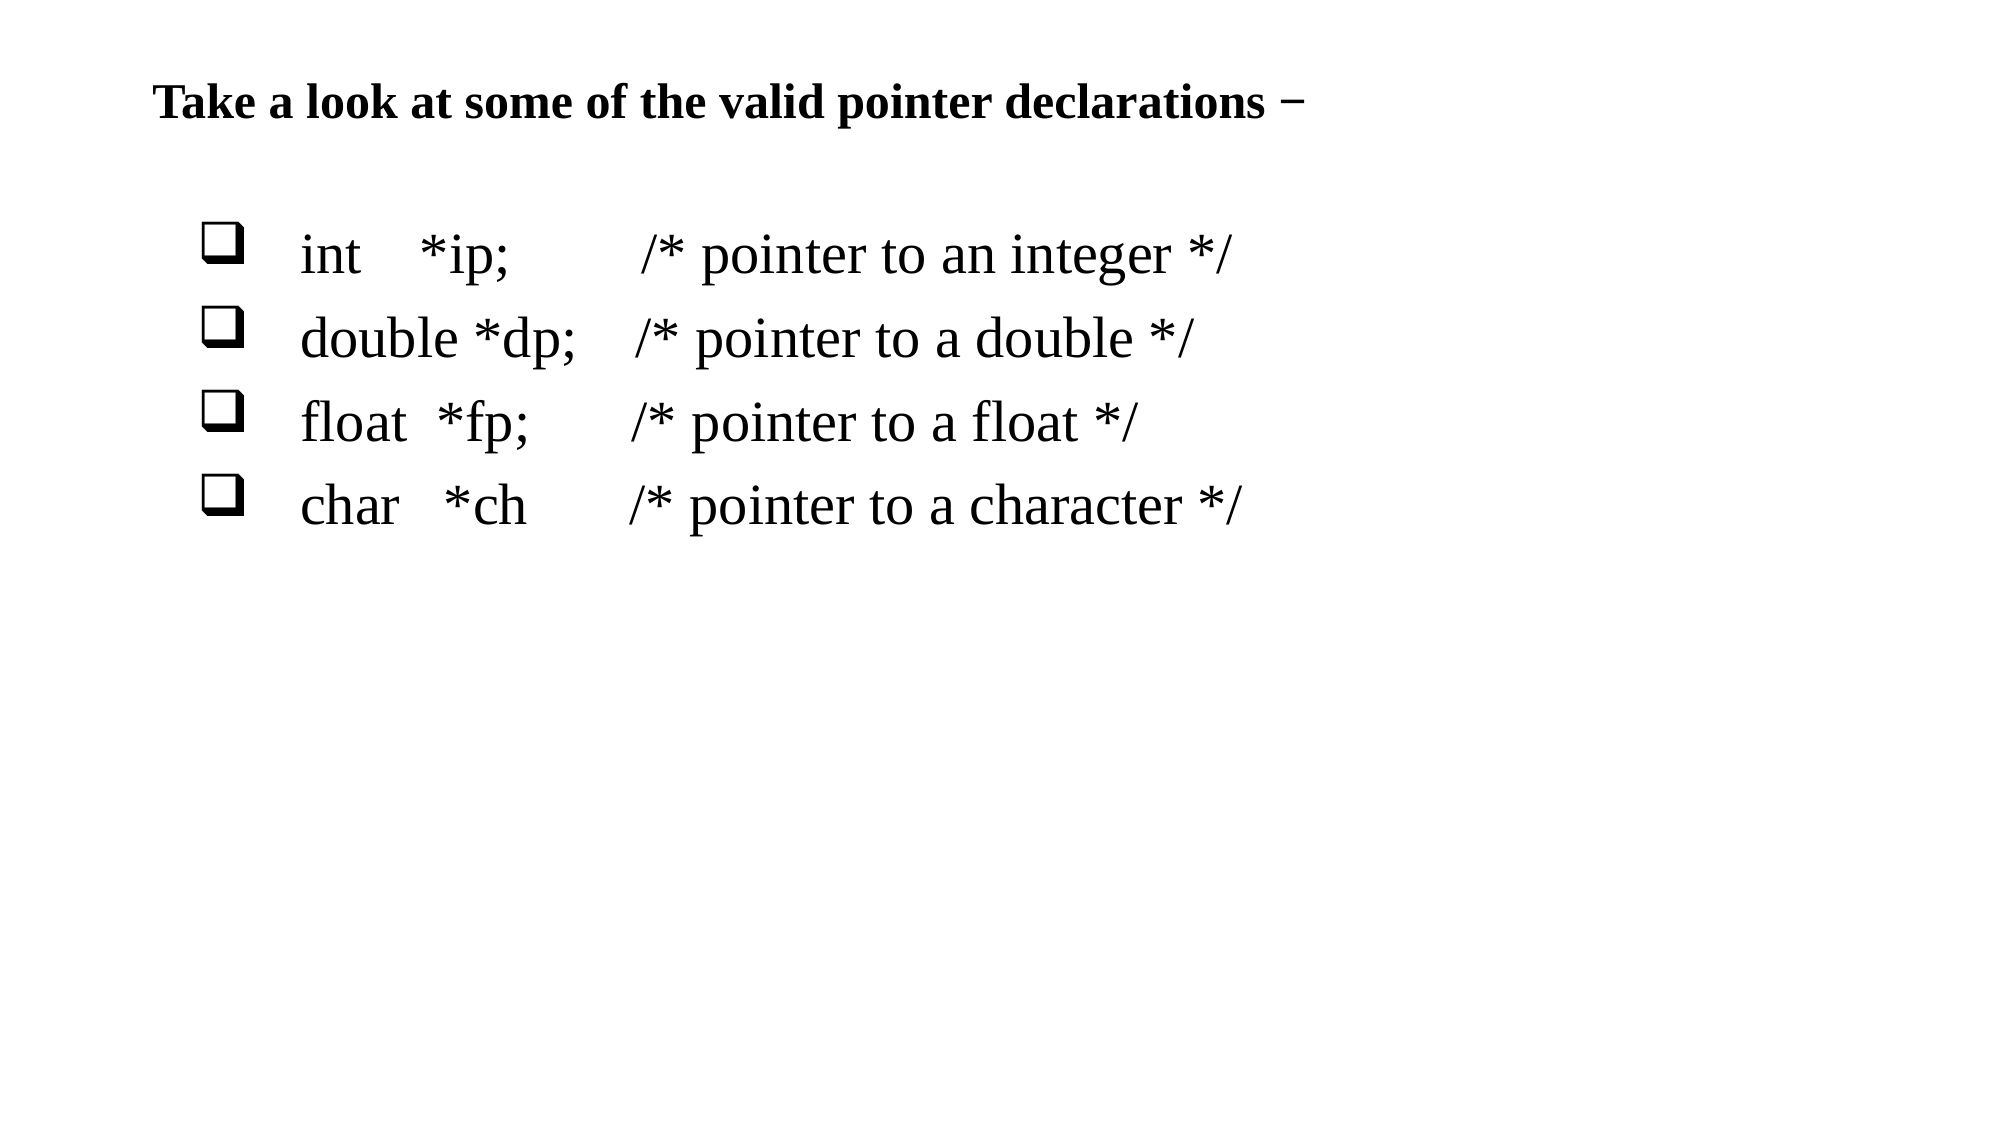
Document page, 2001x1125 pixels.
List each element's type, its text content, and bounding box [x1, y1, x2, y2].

list int *ip; /* pointer to an integer */ double *dp; /* pointer to a double */ float *fp; /* pointer to a float */ char *ch /* pointer to a character */ [137, 215, 1863, 1014]
title Take a look at some of the valid pointer declarations − [137, 59, 1863, 146]
